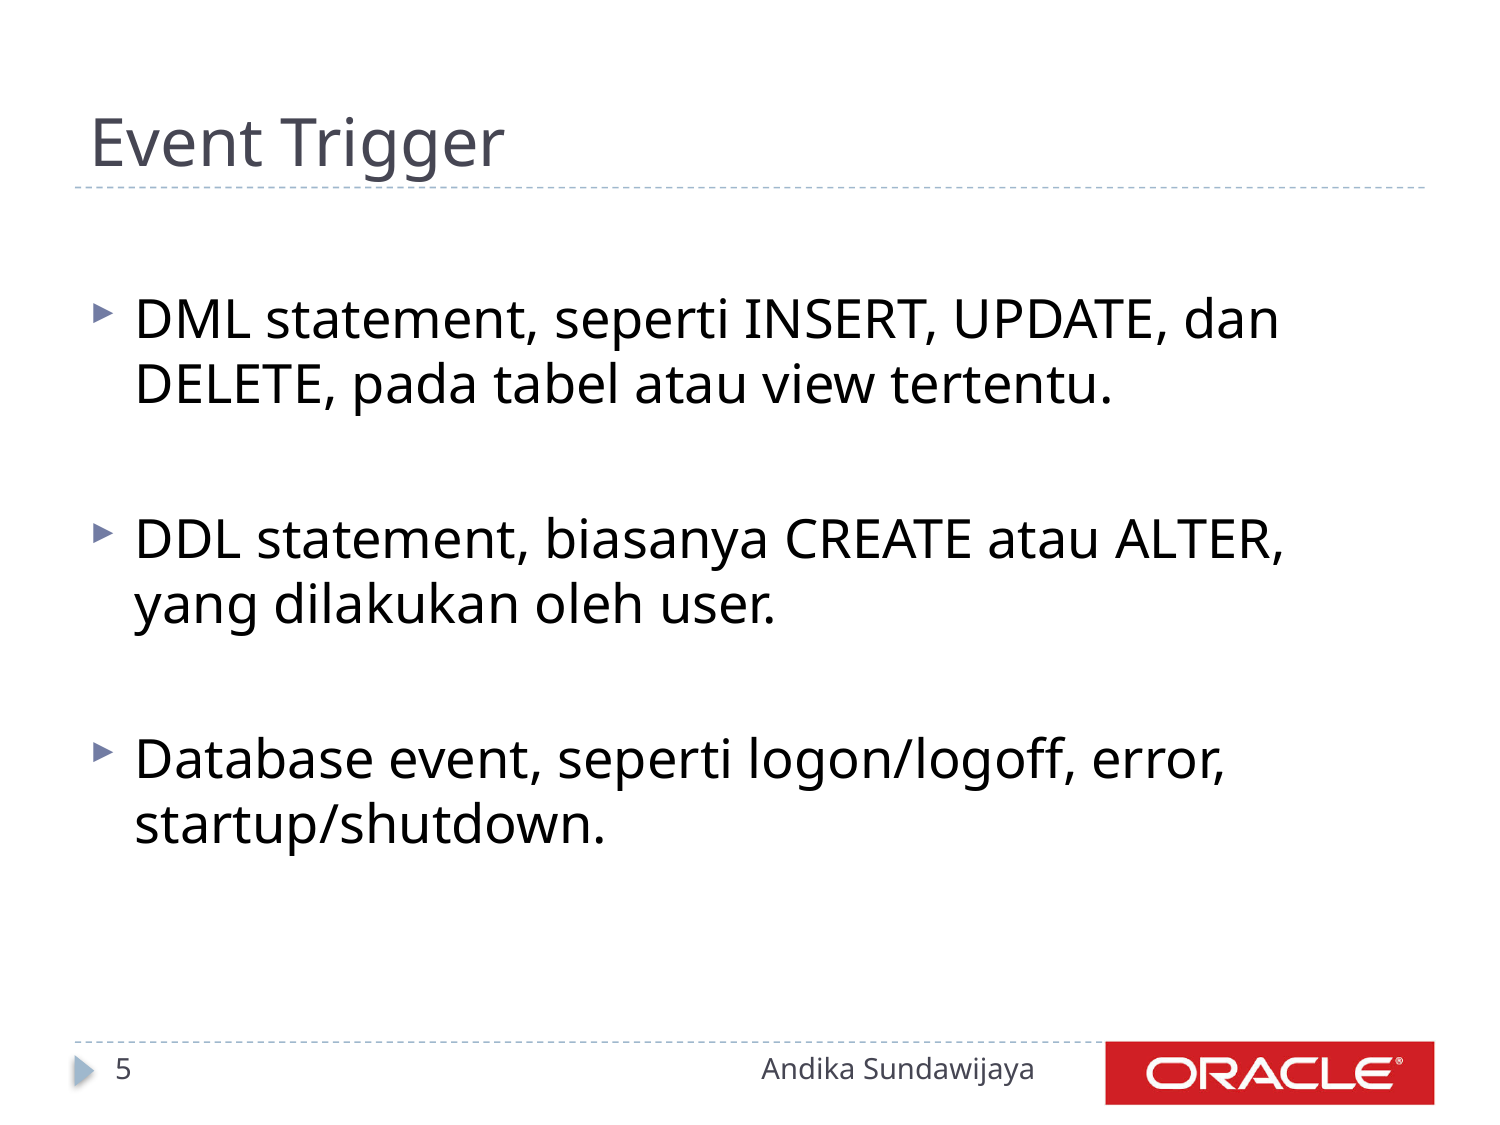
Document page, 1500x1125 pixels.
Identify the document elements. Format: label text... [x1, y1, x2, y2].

footer Andika Sundawijaya [475, 1042, 1051, 1103]
picture [1104, 1040, 1436, 1106]
title Event Trigger [75, 24, 1425, 188]
list DML statement, seperti INSERT, UPDATE, dan DELETE, pada tabel atau view tertentu. DDL statement, biasanya CREATE atau ALTER, yang dilakukan oleh user. Database event, seperti logon/logoff, error, startup/shutdown. [75, 200, 1425, 1010]
slide_number 5 [100, 1042, 426, 1103]
